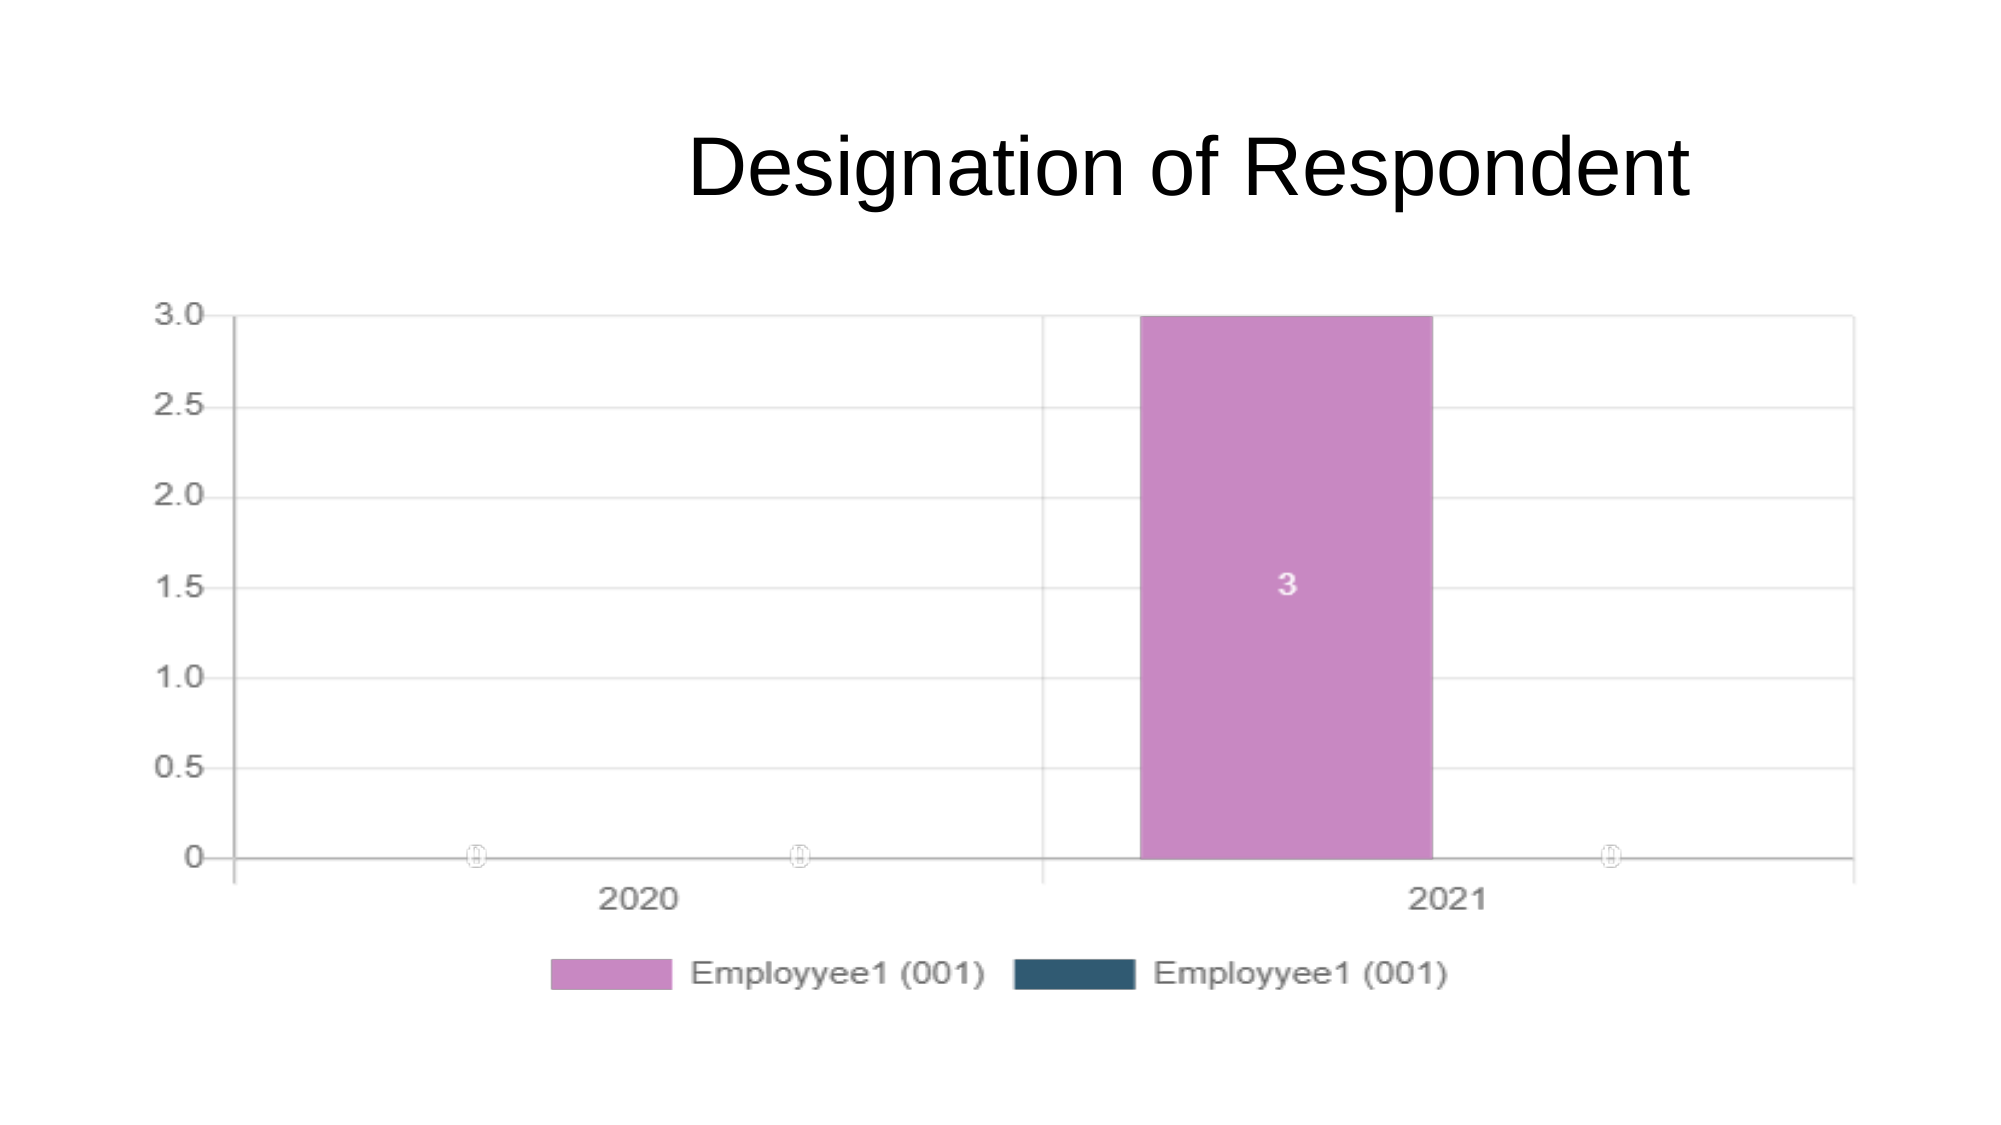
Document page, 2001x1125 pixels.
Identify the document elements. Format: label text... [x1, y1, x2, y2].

picture [137, 299, 1863, 1014]
title Designation of Respondent [137, 59, 1863, 278]
